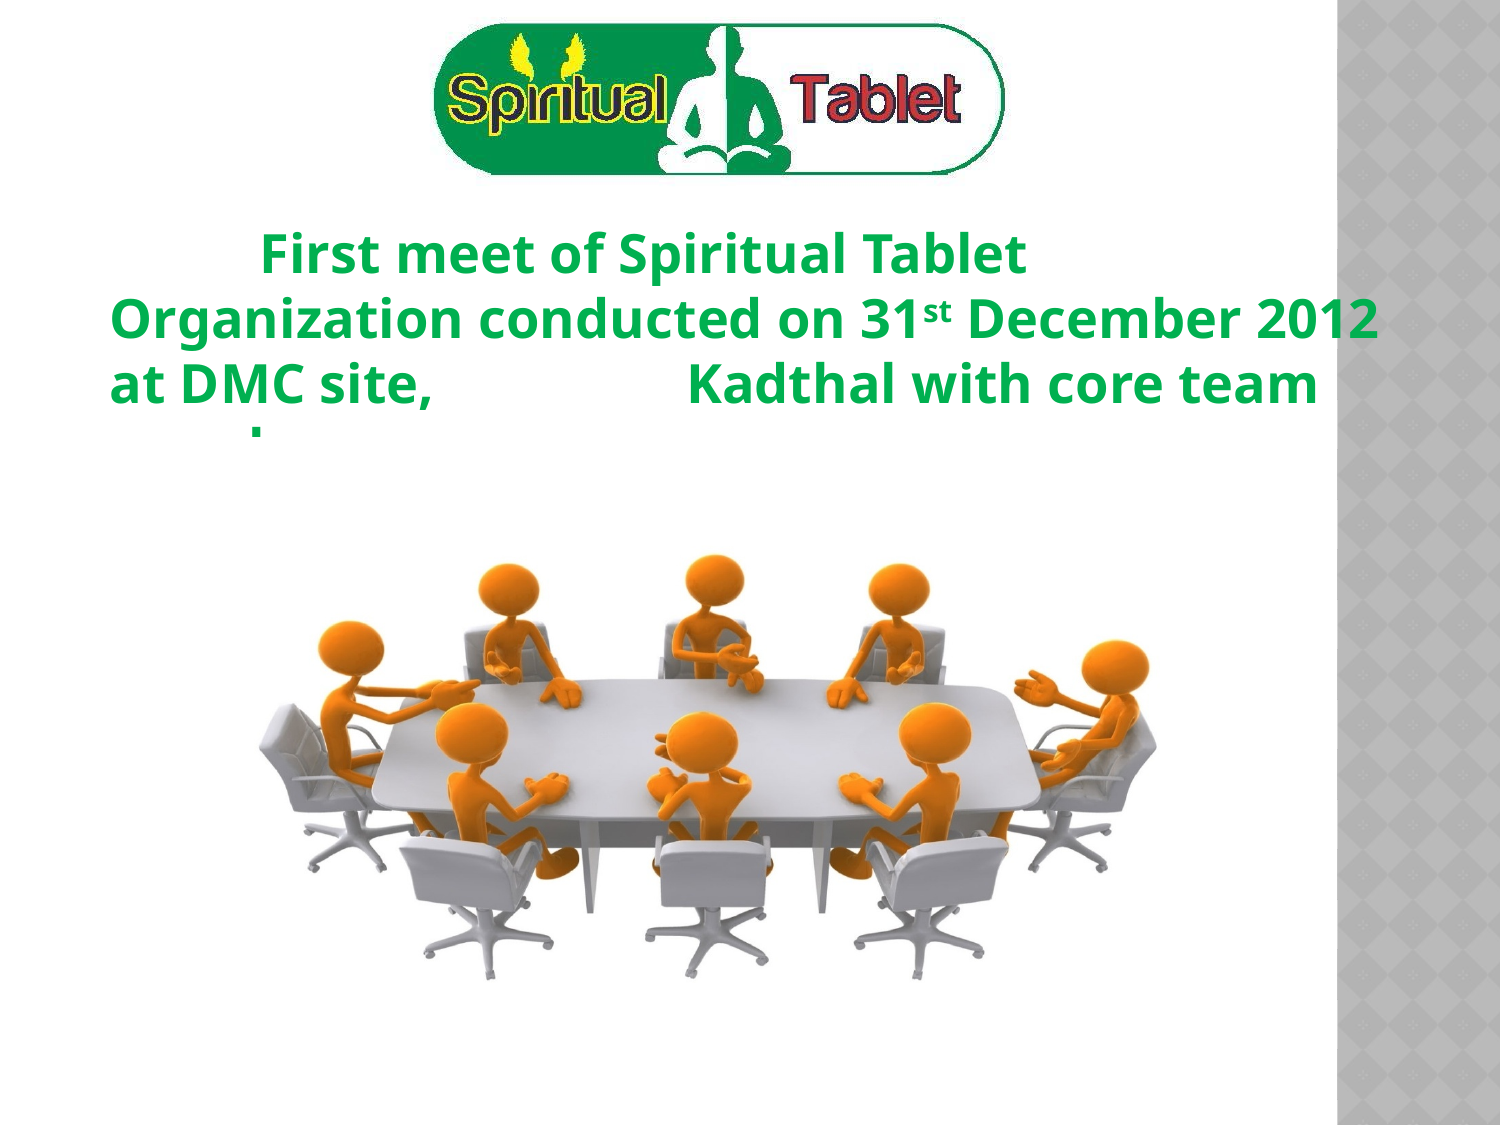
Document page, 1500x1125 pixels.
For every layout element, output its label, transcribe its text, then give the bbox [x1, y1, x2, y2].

picture [111, 437, 1301, 1076]
picture [424, 0, 1013, 217]
list First meet of Spiritual Tablet Organization conducted on 31st December 2012 at DMC site, Kadthal with core team members [50, 212, 1400, 500]
